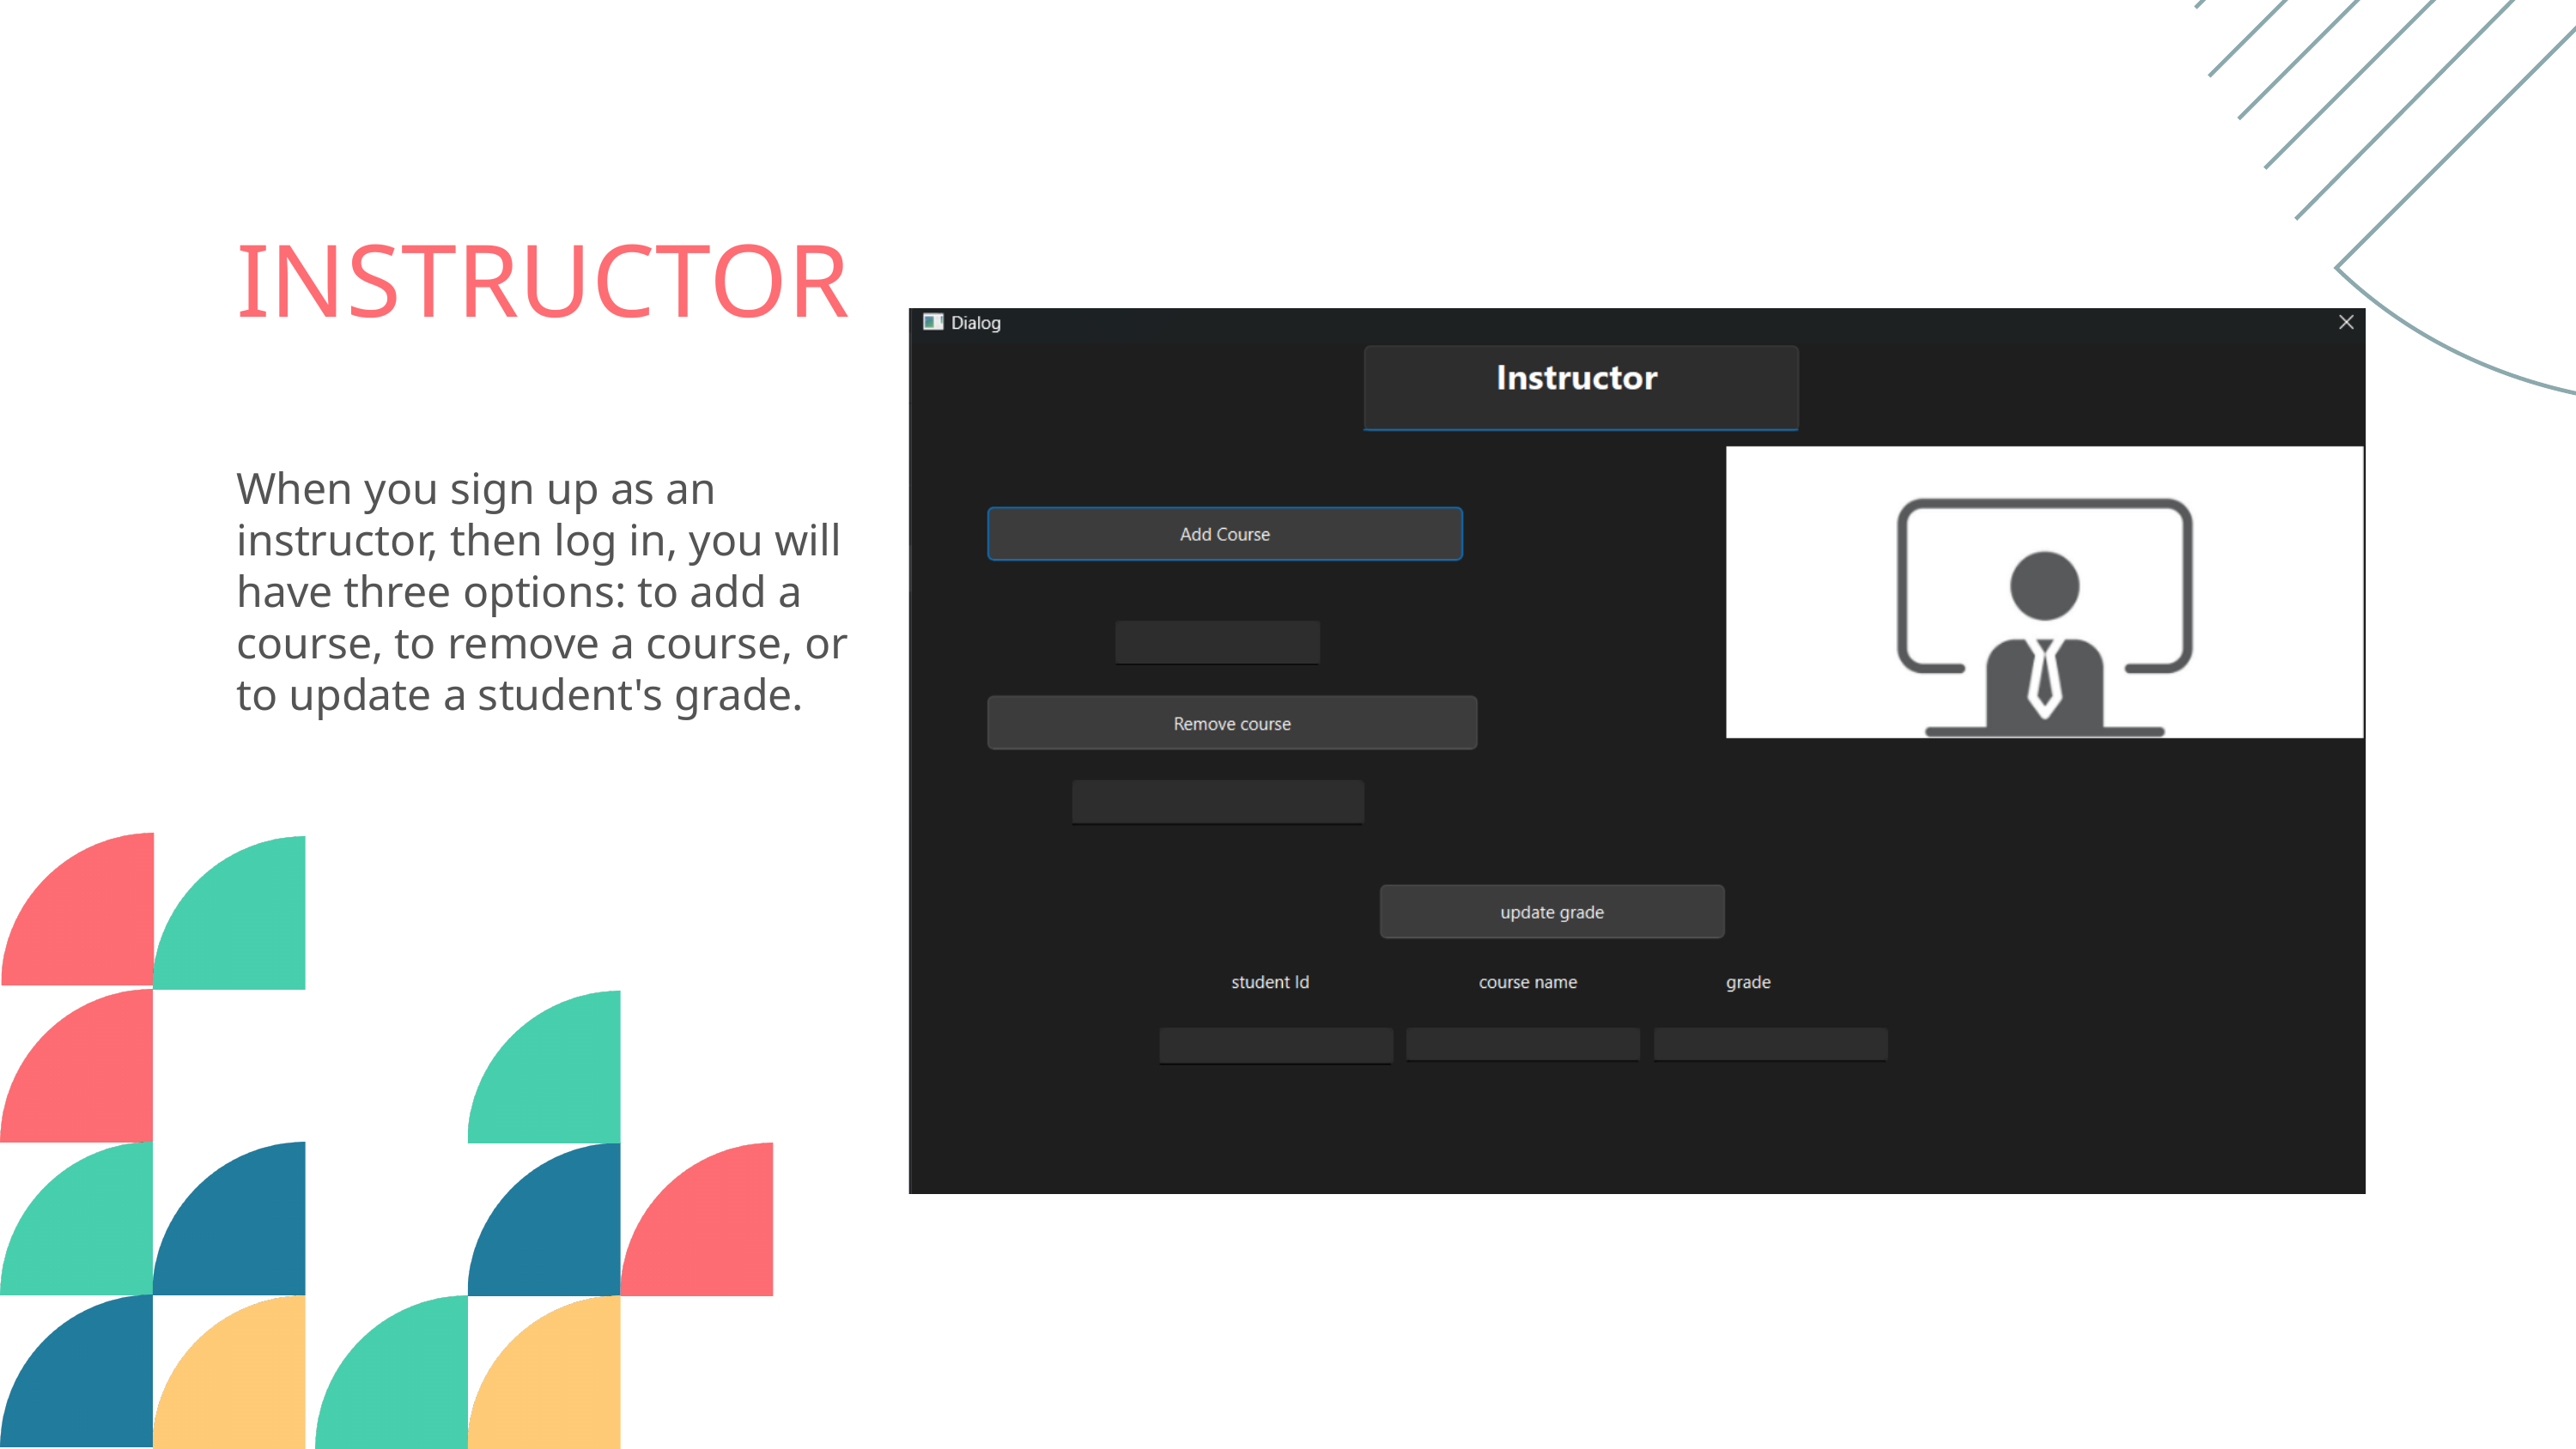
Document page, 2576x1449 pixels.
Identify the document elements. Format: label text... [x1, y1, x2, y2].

text_box [152, 1142, 306, 1295]
text_box When you sign up as an instructor, then log in, you will have three options: to add a course, to remove a course, or to update a student's grade. [236, 460, 860, 873]
text_box [1, 833, 155, 985]
text_box [152, 1295, 306, 1449]
text_box [0, 1294, 153, 1447]
text_box [467, 991, 621, 1143]
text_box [2360, 0, 2576, 328]
text_box INSTRUCTOR [236, 238, 1009, 338]
text_box [908, 308, 2366, 1195]
text_box [0, 1142, 152, 1294]
text_box [620, 1143, 774, 1296]
text_box [0, 989, 153, 1142]
text_box [152, 836, 306, 990]
text_box [315, 1295, 467, 1449]
text_box [467, 1295, 621, 1449]
text_box [467, 1143, 620, 1295]
